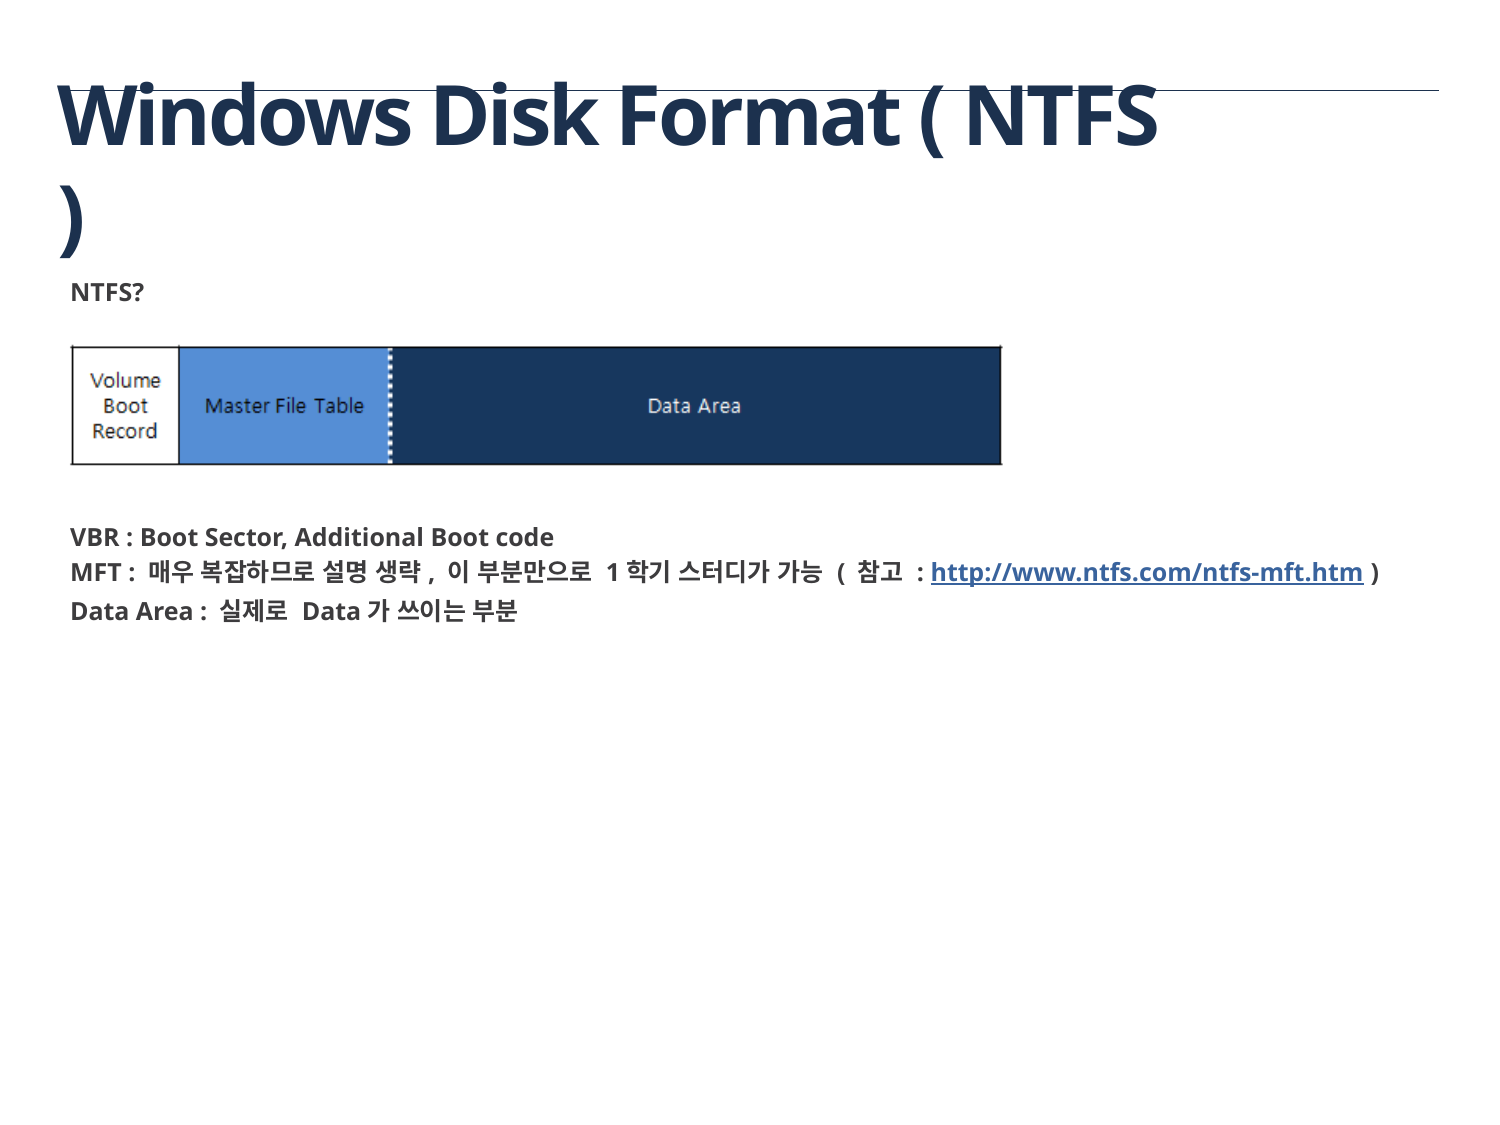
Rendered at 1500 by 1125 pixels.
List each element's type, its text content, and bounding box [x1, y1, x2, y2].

text_box NTFS? VBR : Boot Sector, Additional Boot code MFT : 매우 복잡하므로 설명 생략, 이 부분만으로 1학기 스터디가 가능 ( 참고 : http://www.ntfs.com/ntfs-mft.htm ) Data Area : 실제로 Data가 쓰이는 부분 [55, 269, 1445, 888]
title Windows Disk Format ( NTFS ) [42, 114, 1190, 211]
picture [58, 331, 1017, 478]
